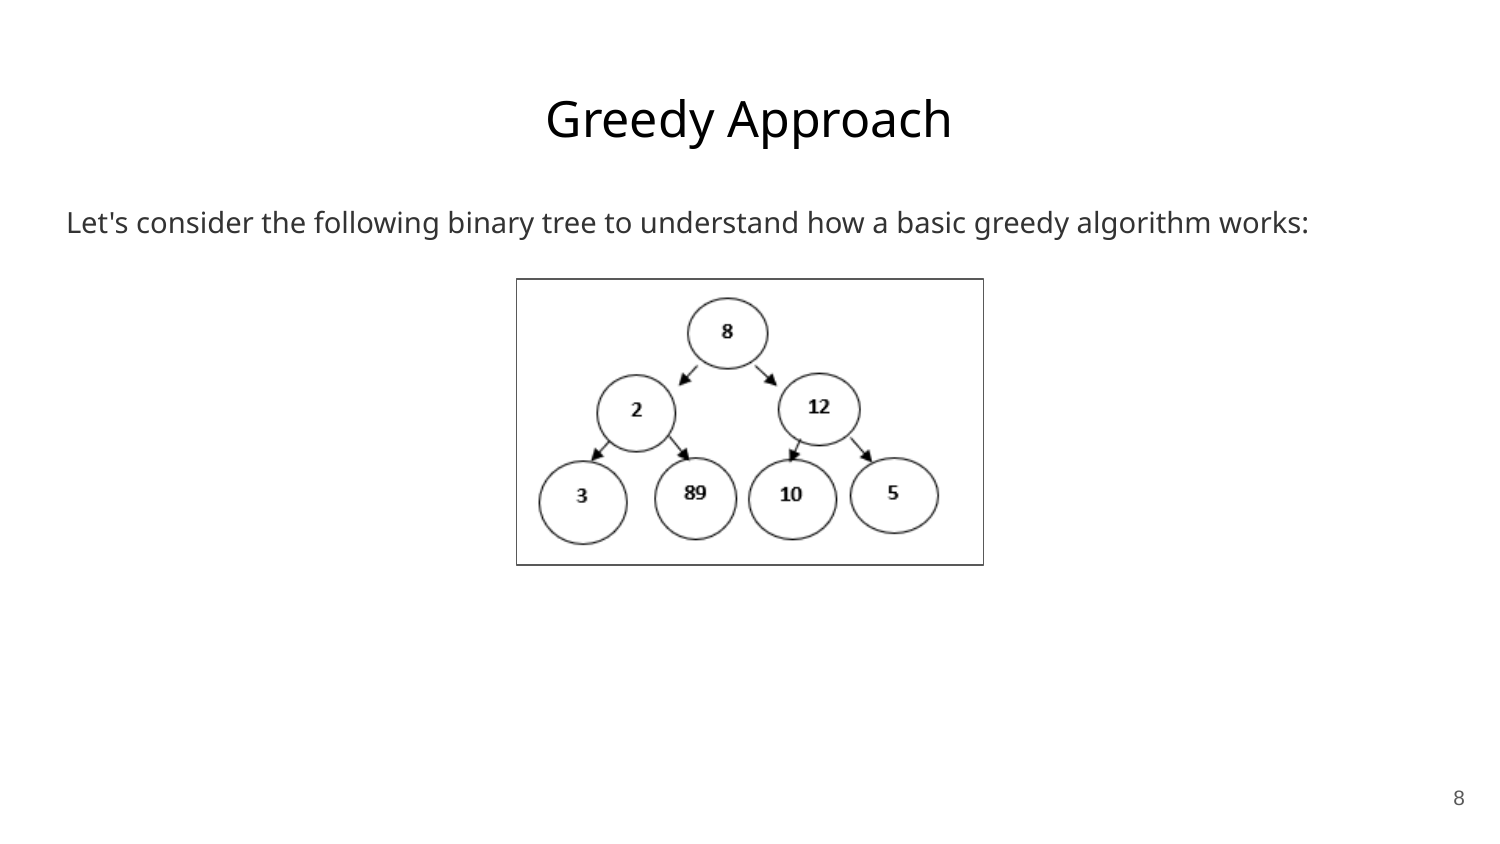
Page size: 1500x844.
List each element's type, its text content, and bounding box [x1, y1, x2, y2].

title Greedy Approach [51, 72, 1449, 167]
list Let's consider the following binary tree to understand how a basic greedy algorithm works: [51, 189, 1449, 750]
picture [516, 279, 984, 565]
slide_number ‹#› [1389, 764, 1480, 830]
